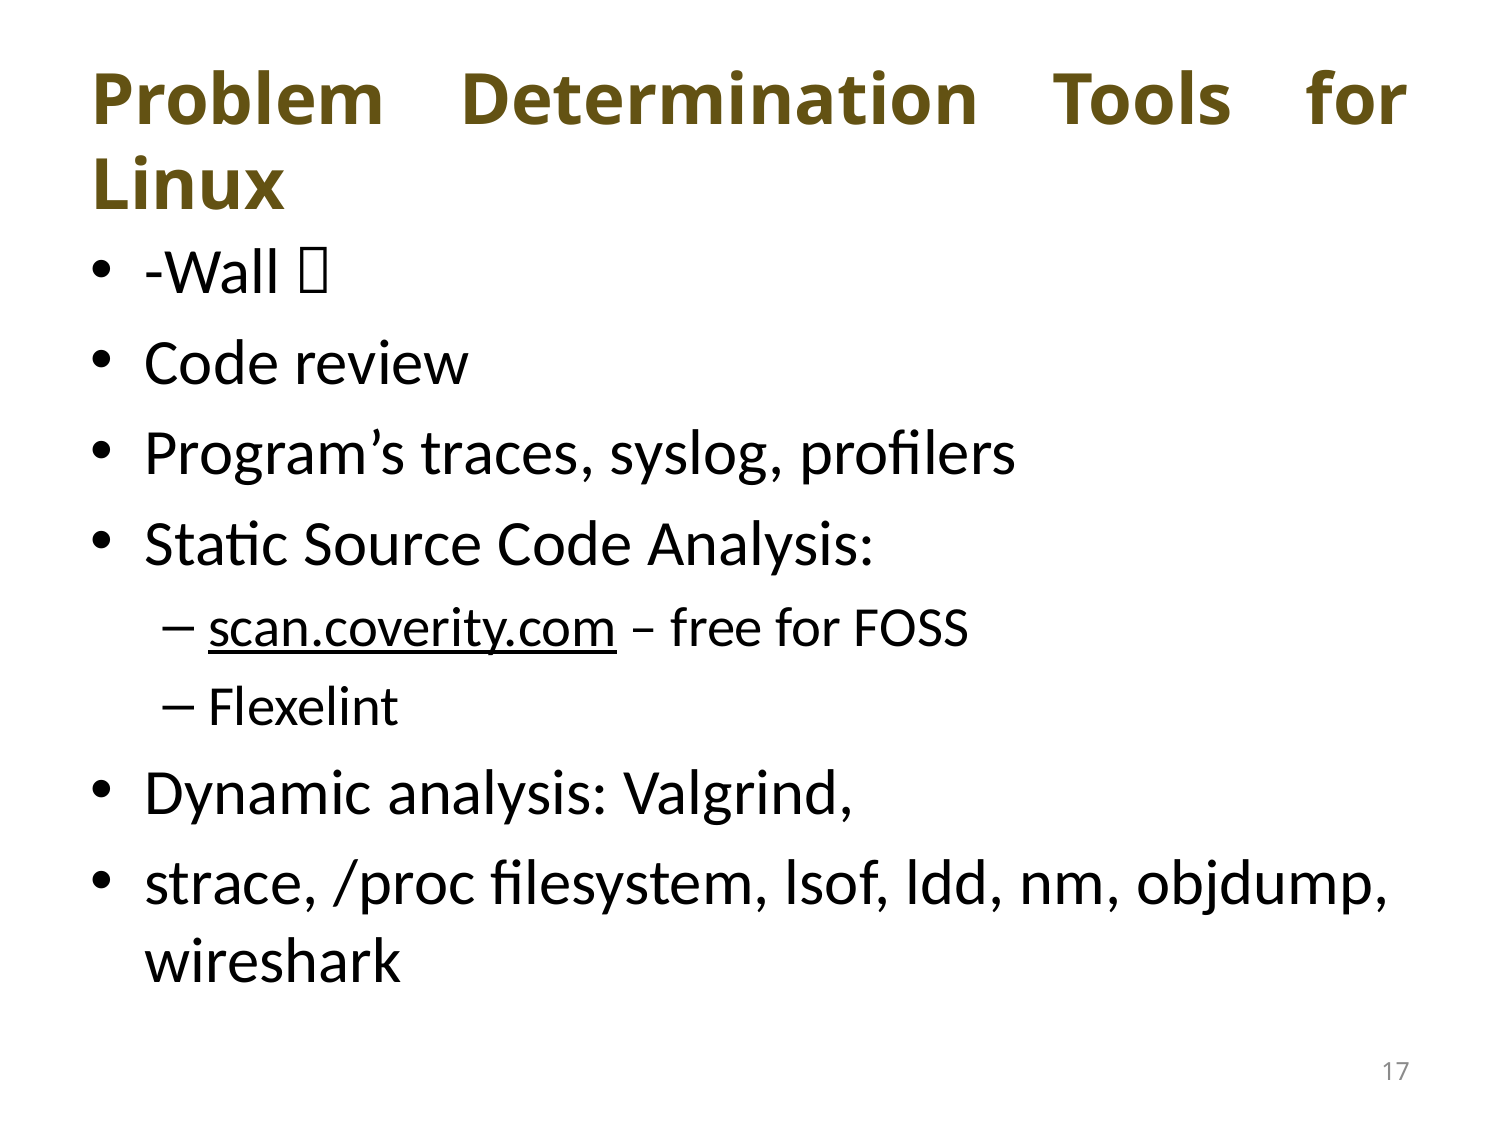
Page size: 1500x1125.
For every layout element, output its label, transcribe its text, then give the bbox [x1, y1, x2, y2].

title Problem Determination Tools for Linux [75, 45, 1425, 221]
slide_number 17 [1074, 1042, 1425, 1103]
list -Wall  Code review Program’s traces, syslog, profilers Static Source Code Analysis: scan.coverity.com – free for FOSS Flexelint Dynamic analysis: Valgrind, strace, /proc filesystem, lsof, ldd, nm, objdump, wireshark [75, 221, 1446, 1005]
